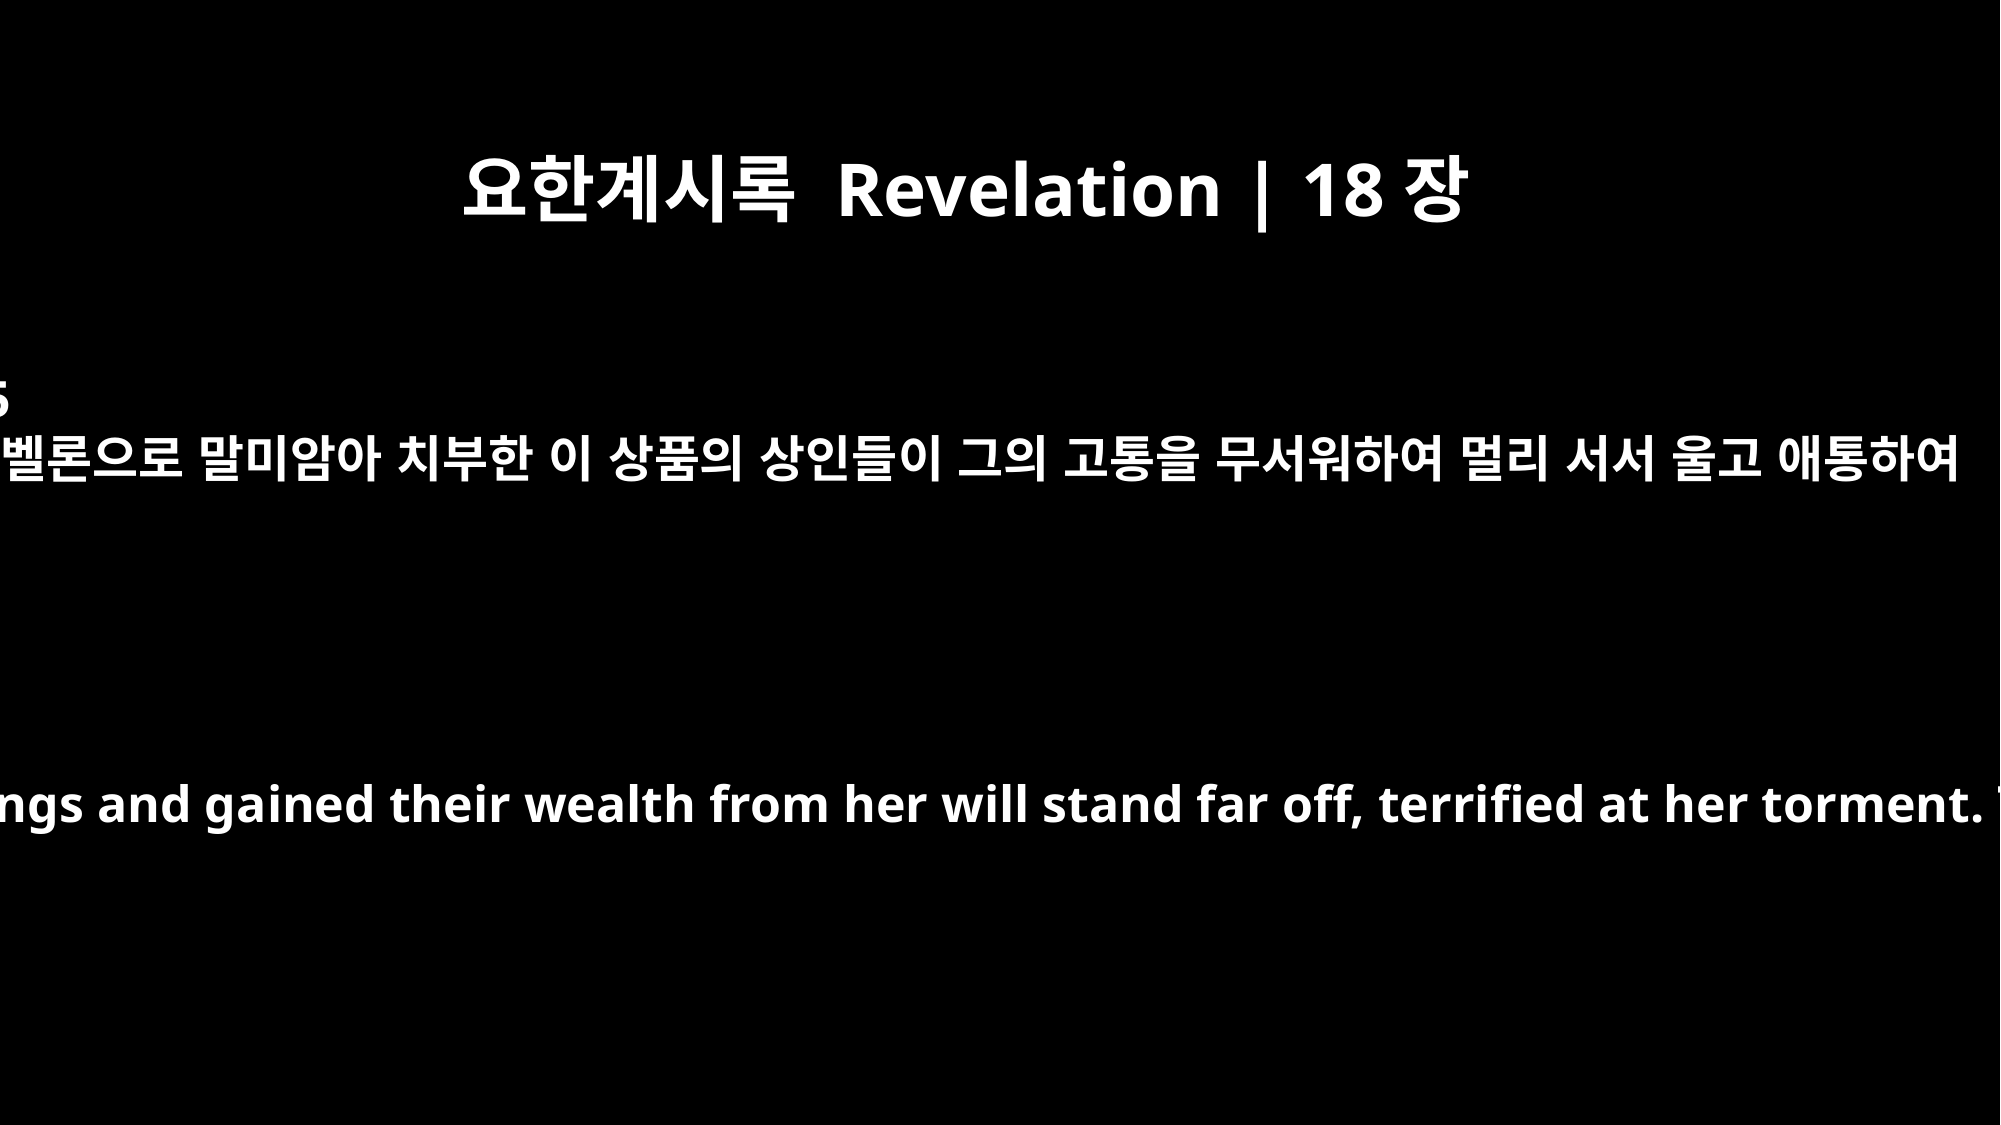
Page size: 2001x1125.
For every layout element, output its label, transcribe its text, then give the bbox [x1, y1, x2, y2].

text_box 요한계시록 Revelation | 18장 [446, 136, 1486, 239]
text_box 15 바벨론으로 말미암아 치부한 이 상품의 상인들이 그의 고통을 무서워하여 멀리 서서 울고 애통하여 [0, 359, 1978, 495]
text_box The merchants who sold these things and gained their wealth from her will stand far off, terrified at her torment. They will weep and mourn [0, 764, 2000, 840]
